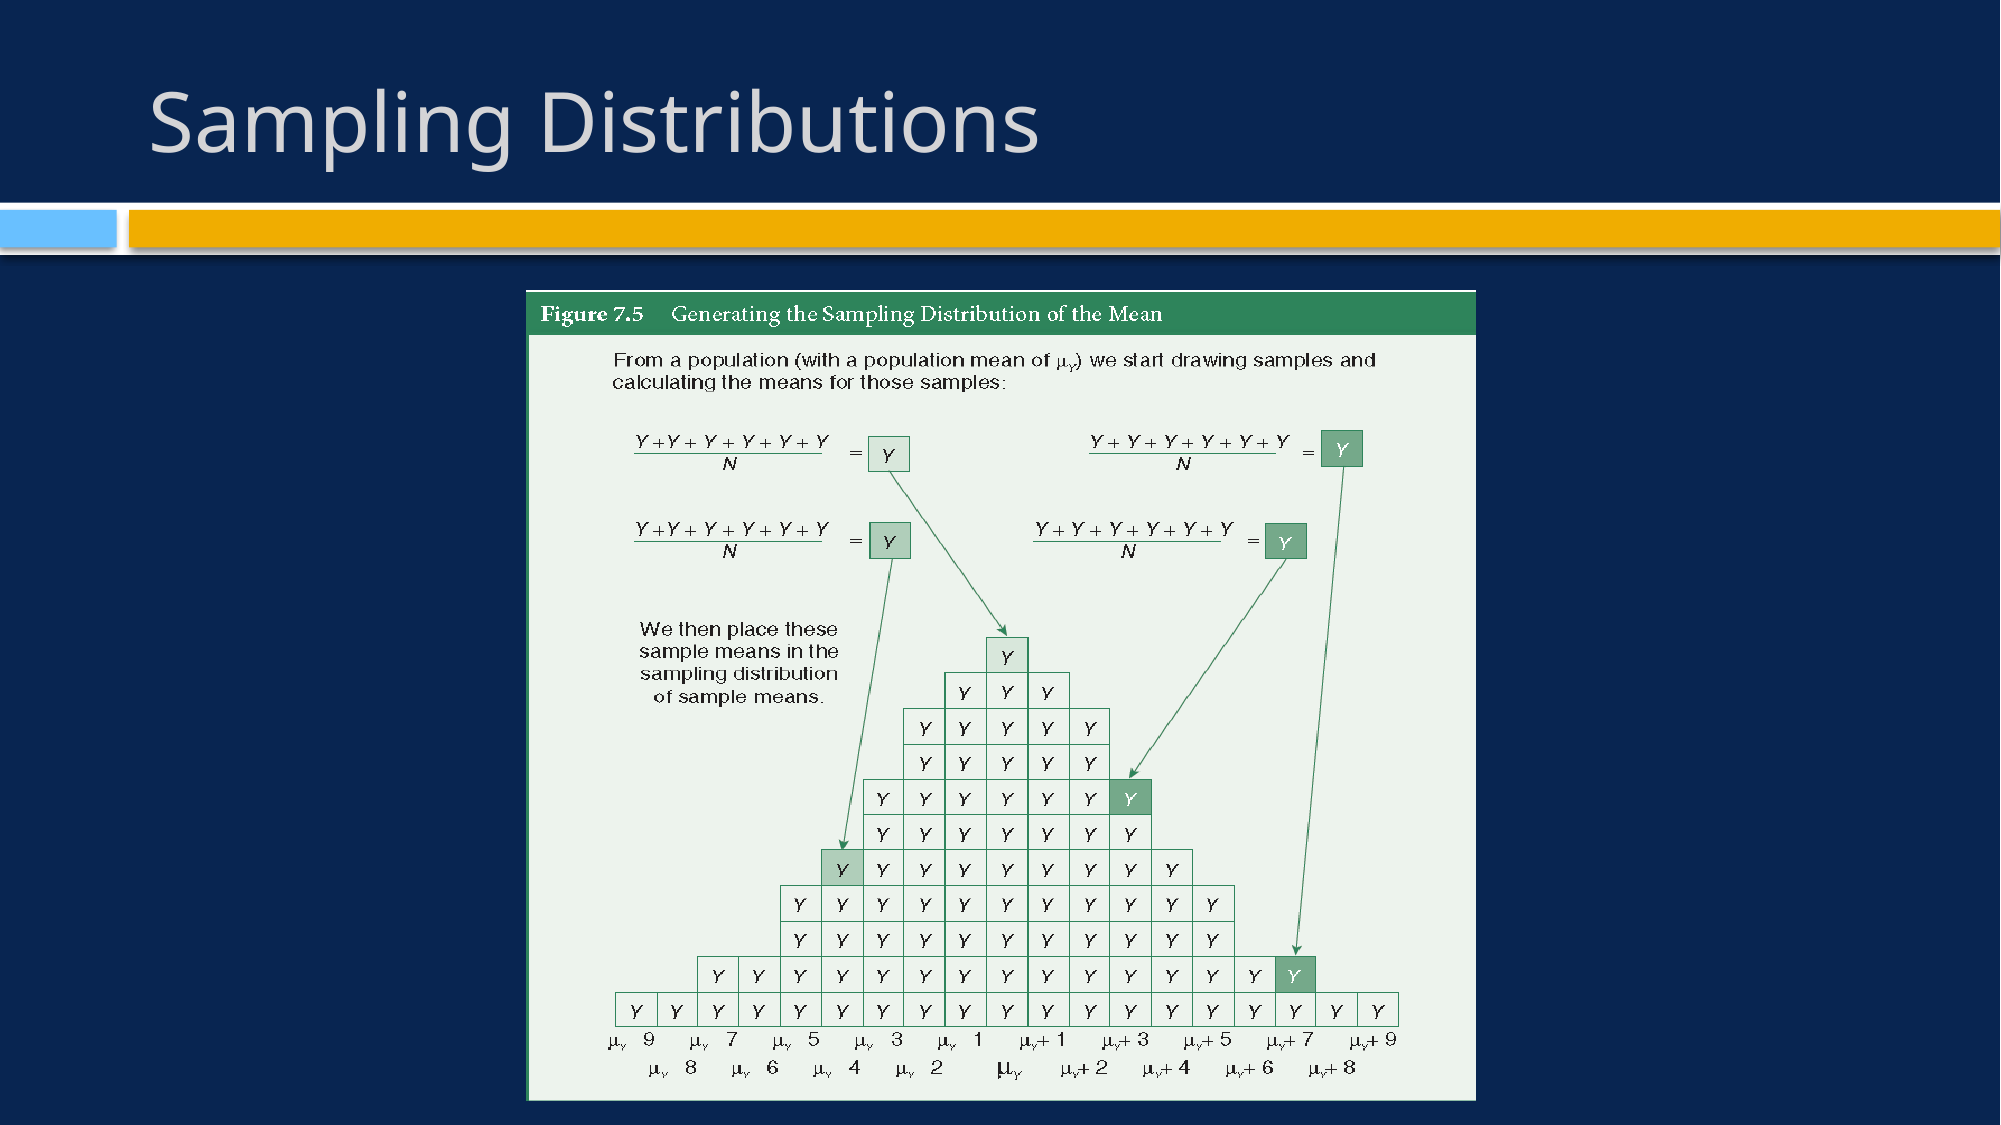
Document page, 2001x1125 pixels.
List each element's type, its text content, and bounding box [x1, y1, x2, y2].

title Sampling Distributions [133, 37, 1918, 201]
picture [525, 290, 1477, 1101]
